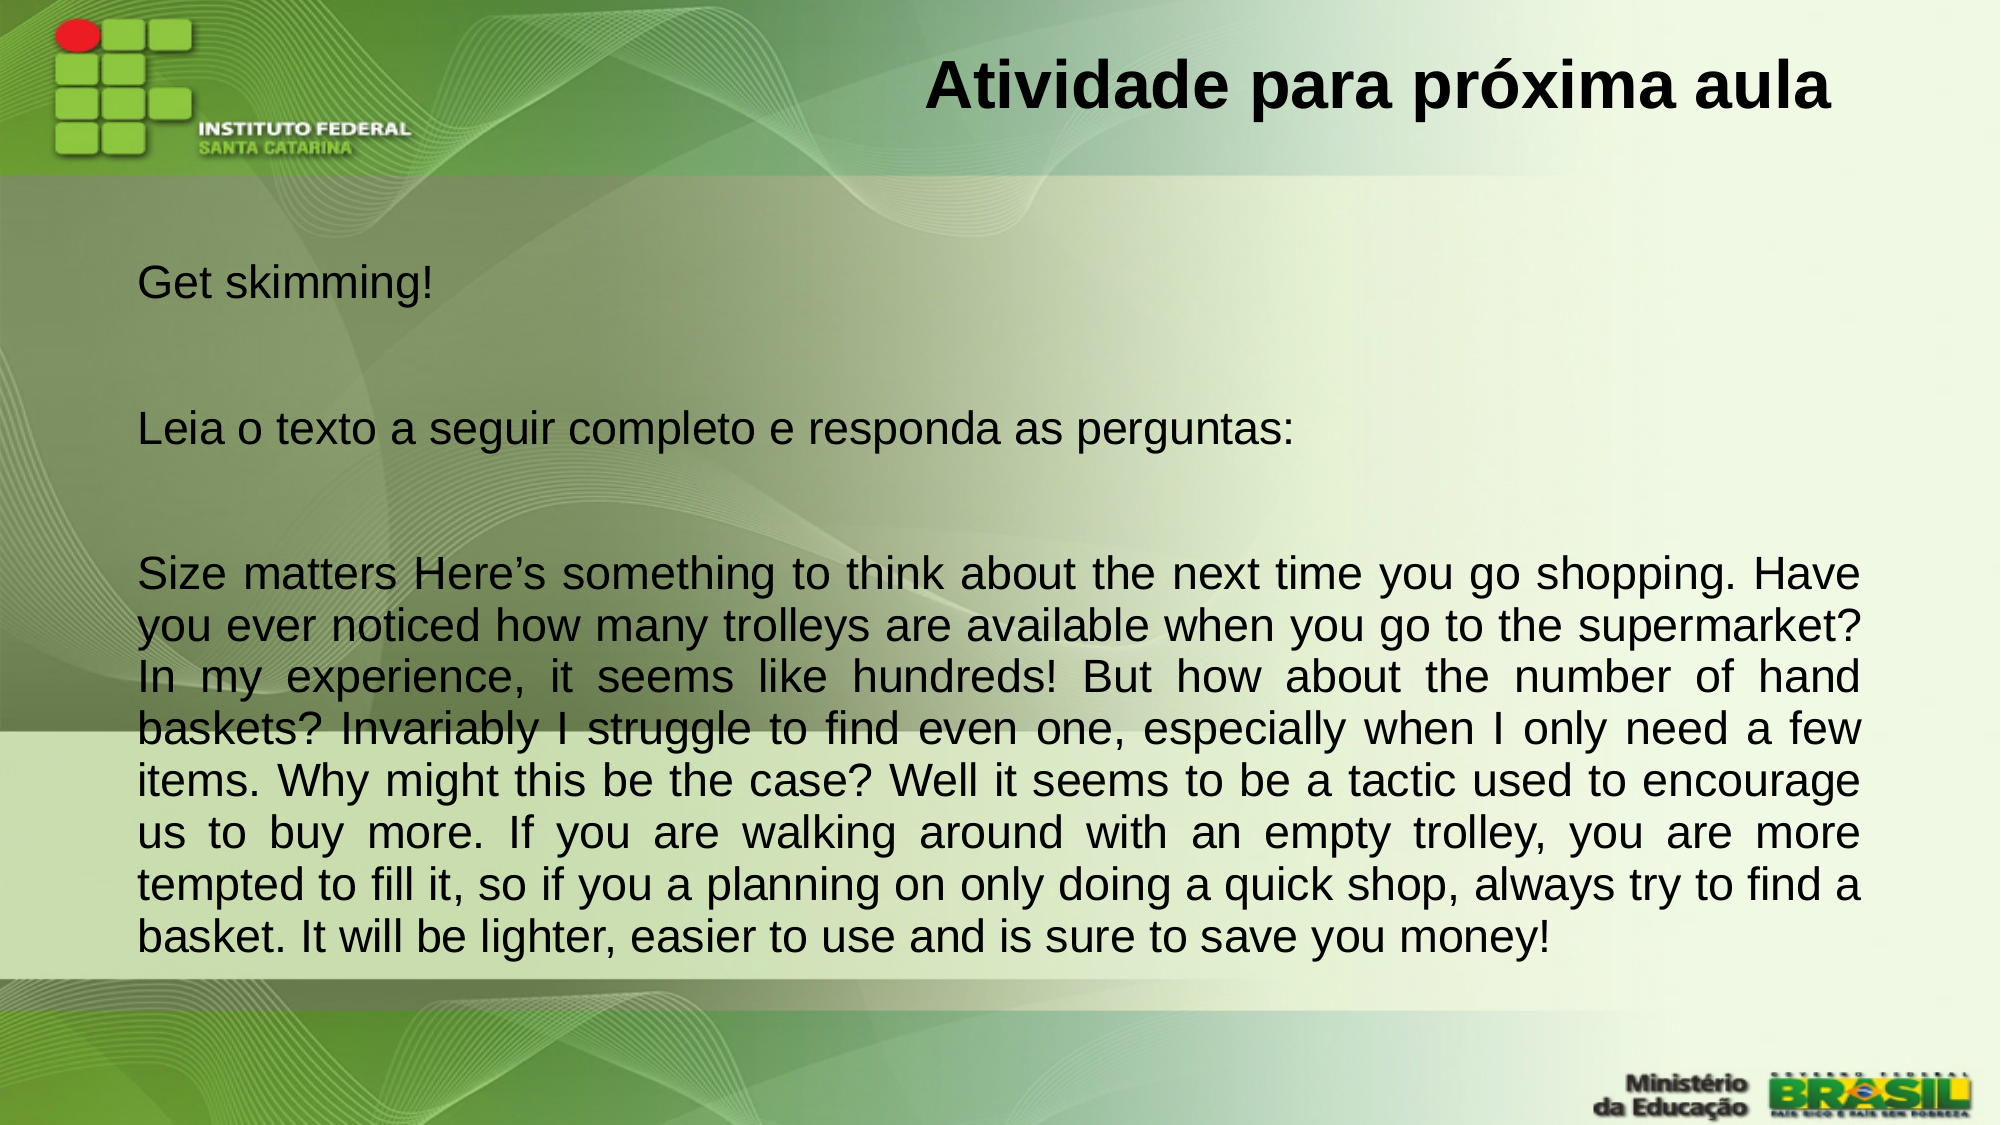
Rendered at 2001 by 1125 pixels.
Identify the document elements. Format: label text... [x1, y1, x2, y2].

title Atividade para próxima aula [485, 0, 1928, 171]
list Get skimming! Leia o texto a seguir completo e responda as perguntas: Size matters Here’s something to think about the next time you go shopping. Have you ever noticed how many trolleys are available when you go to the supermarket? In my experience, it seems like hundreds! But how about the number of hand baskets? Invariably I struggle to find even one, especially when I only need a few items. Why might this be the case? Well it seems to be a tactic used to encourage us to buy more. If you are walking around with an empty trolley, you are more tempted to fill it, so if you a planning on only doing a quick shop, always try to find a basket. It will be lighter, easier to use and is sure to save you money! [137, 252, 1863, 1014]
picture [0, 0, 2000, 1125]
